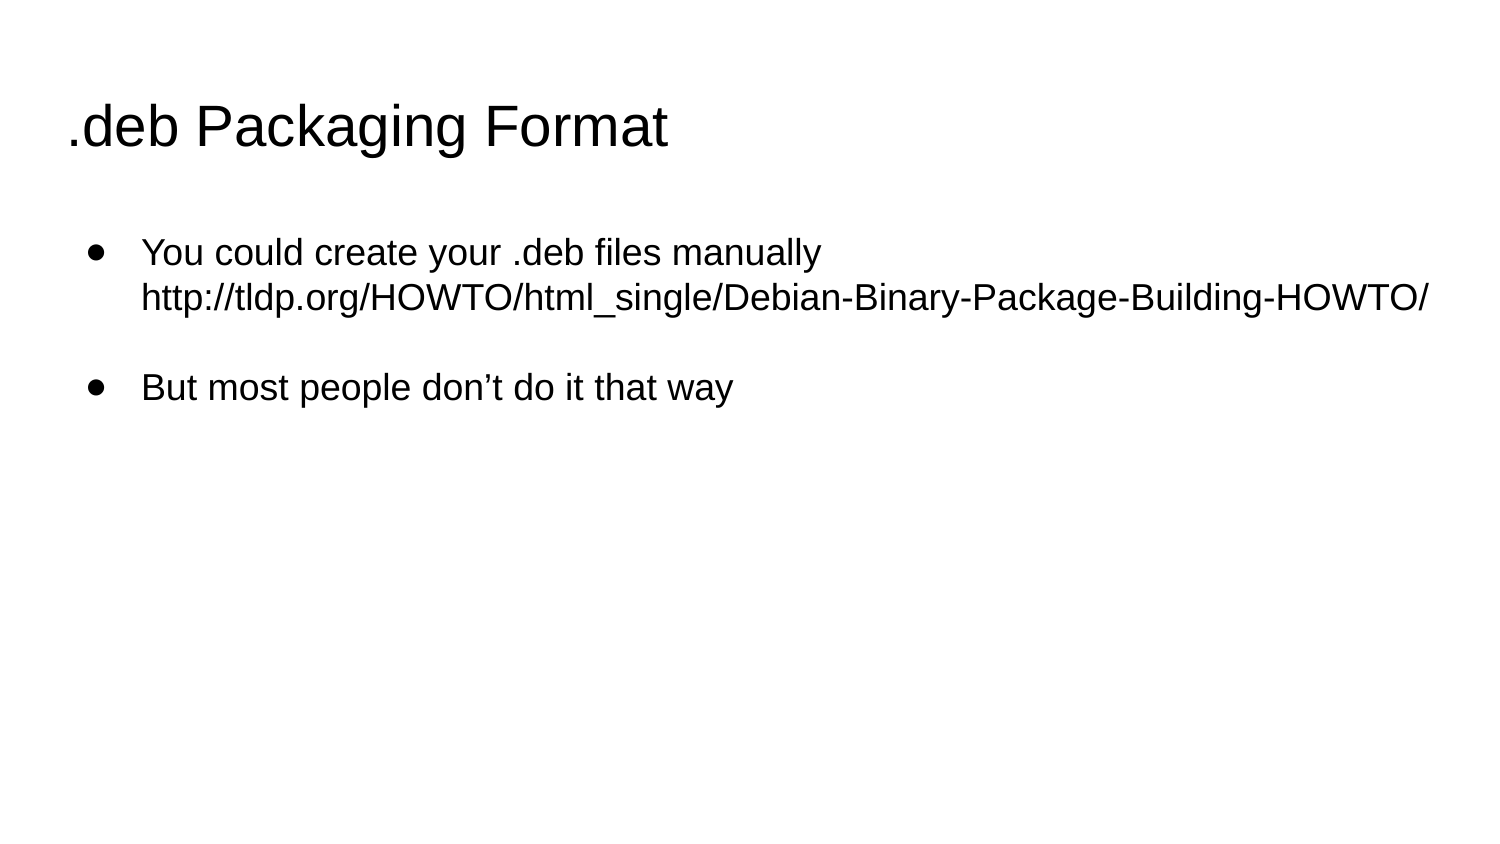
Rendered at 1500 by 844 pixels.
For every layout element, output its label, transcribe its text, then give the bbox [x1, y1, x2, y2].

text_box You could create your .deb files manually http://tldp.org/HOWTO/html_single/Debian-Binary-Package-Building-HOWTO/ But most people don’t do it that way [51, 212, 1449, 768]
title .deb Packaging Format [51, 72, 1449, 167]
